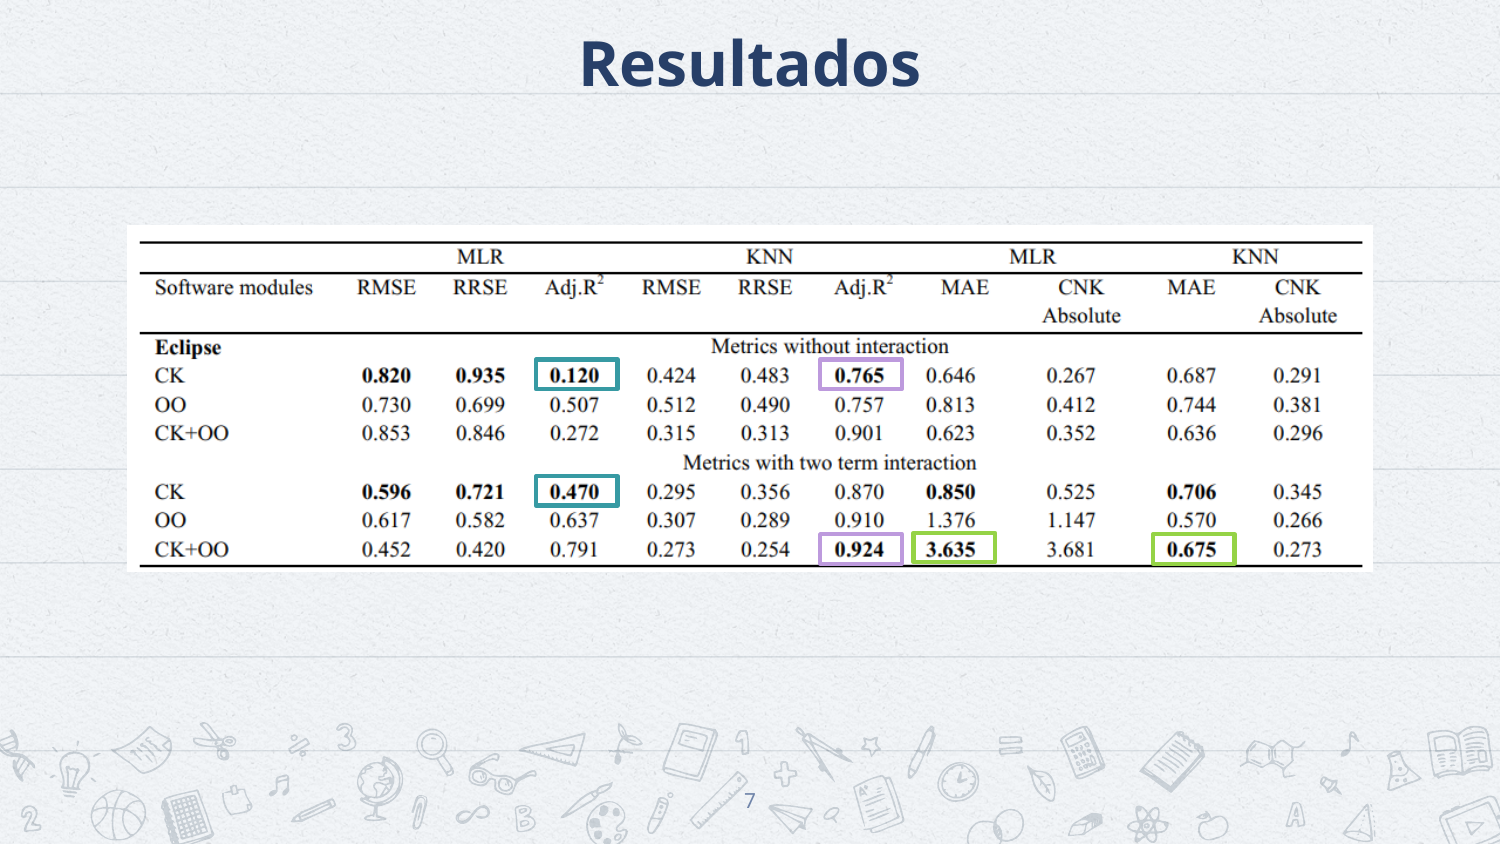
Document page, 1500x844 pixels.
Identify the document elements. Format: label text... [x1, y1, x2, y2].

slide_number 7 [705, 779, 795, 825]
picture [0, 0, 1500, 844]
title Resultados [168, 9, 1332, 100]
